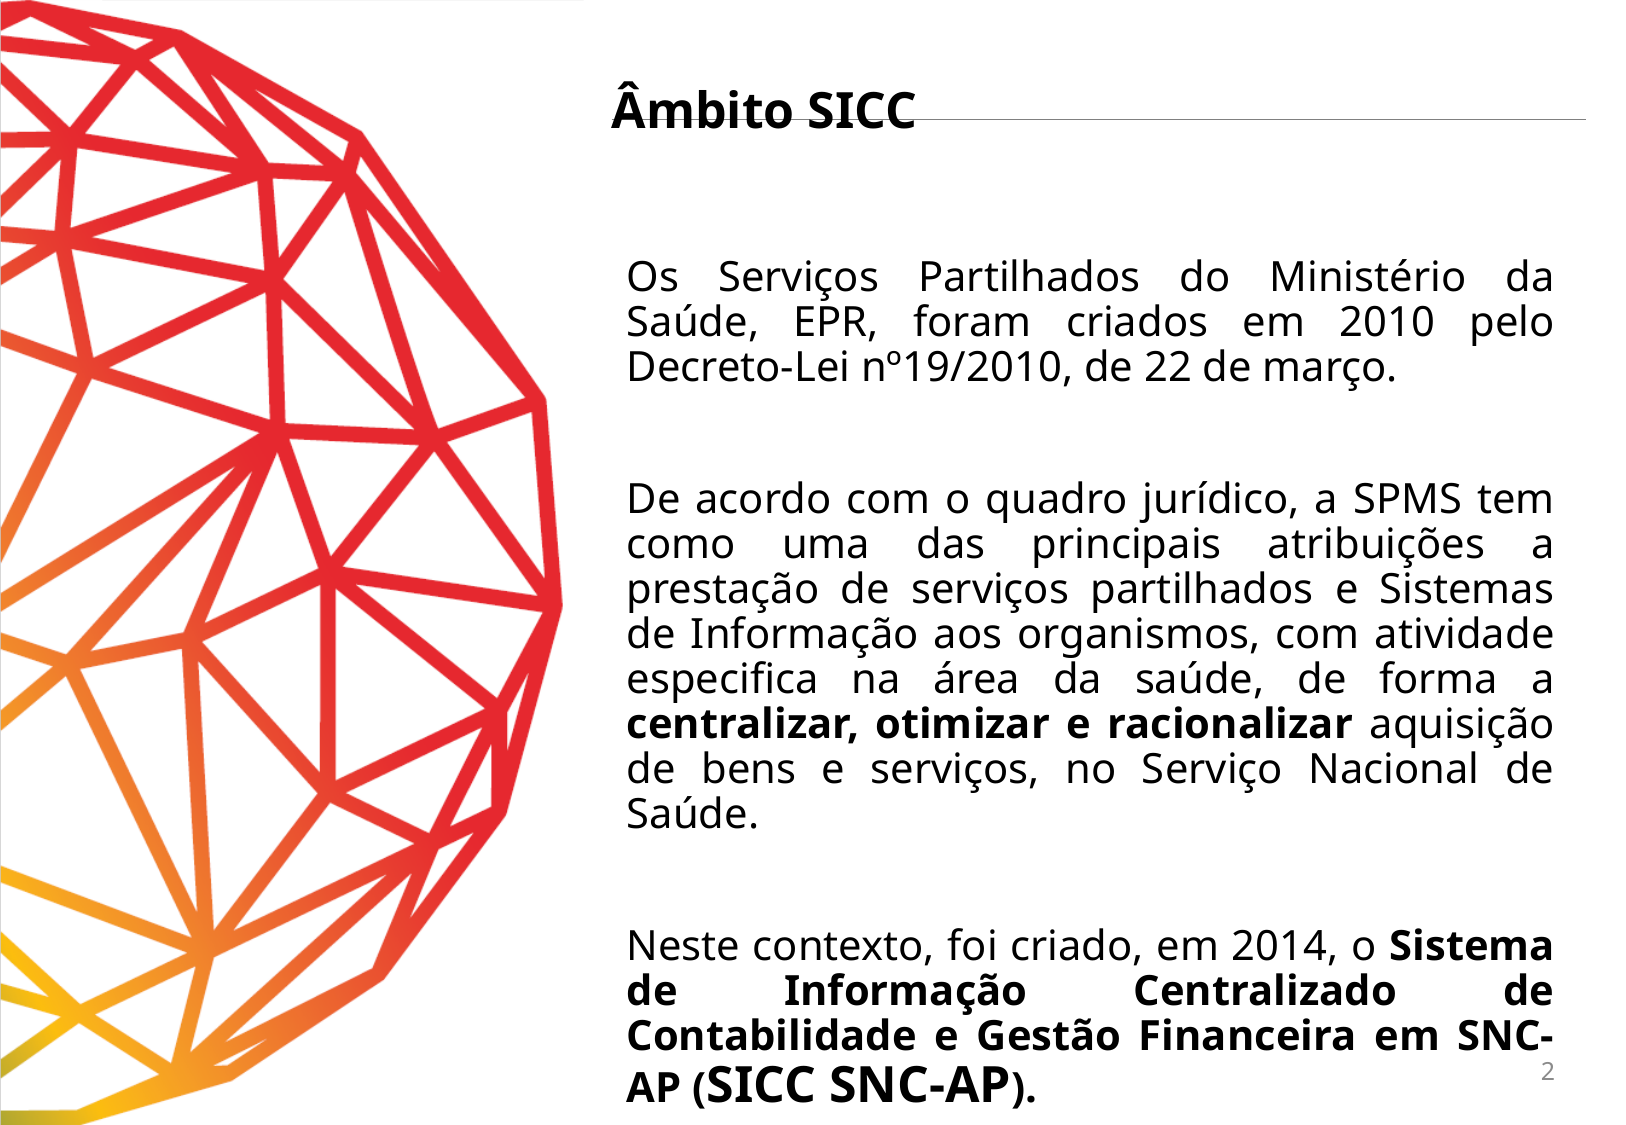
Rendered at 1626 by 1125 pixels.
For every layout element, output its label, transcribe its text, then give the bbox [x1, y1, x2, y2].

slide_number 2 [1204, 1042, 1570, 1103]
list Os Serviços Partilhados do Ministério da Saúde, EPR, foram criados em 2010 pelo Decreto-Lei nº19/2010, de 22 de março. De acordo com o quadro jurídico, a SPMS tem como uma das principais atribuições a prestação de serviços partilhados e Sistemas de Informação aos organismos, com atividade especifica na área da saúde, de forma a centralizar, otimizar e racionalizar aquisição de bens e serviços, no Serviço Nacional de Saúde. Neste contexto, foi criado, em 2014, o Sistema de Informação Centralizado de Contabilidade e Gestão Financeira em SNC-AP (SICC SNC-AP). [611, 177, 1570, 981]
list Âmbito SICC [611, 37, 1586, 120]
picture [0, 0, 584, 1125]
